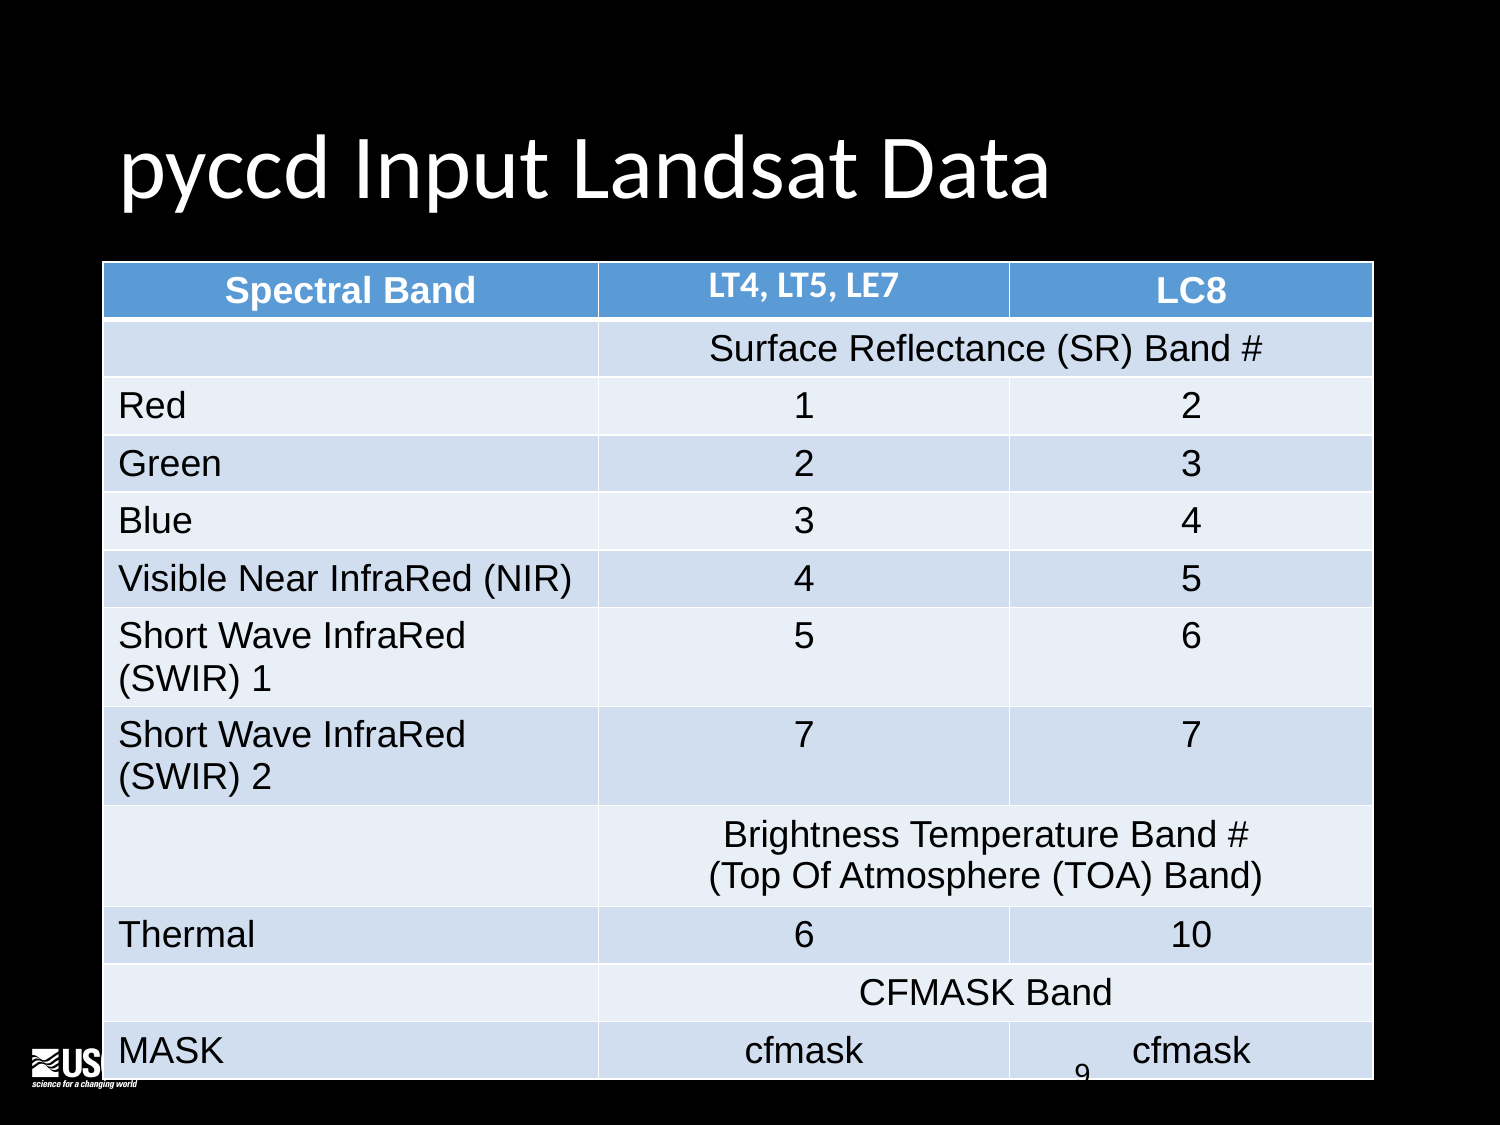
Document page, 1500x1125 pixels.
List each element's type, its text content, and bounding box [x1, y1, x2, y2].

table_cell 4 [599, 551, 1009, 607]
table_cell [104, 322, 598, 376]
table_cell 2 [1010, 378, 1372, 434]
table_cell Blue [104, 493, 598, 549]
table_cell 10 [1010, 907, 1372, 963]
table_cell Thermal [104, 907, 598, 963]
table_cell Short Wave InfraRed (SWIR) 1 [104, 608, 598, 706]
table_cell Green [104, 436, 598, 491]
title pyccd Input Landsat Data [103, 59, 1397, 278]
table_cell 7 [1010, 707, 1372, 805]
table_header LT4, LT5, LE7 [599, 263, 1009, 317]
table_cell Brightness Temperature Band # (Top Of Atmosphere (TOA) Band) [599, 806, 1372, 906]
table_cell 3 [599, 493, 1009, 549]
table_cell CFMASK Band [599, 965, 1372, 1021]
table_cell Short Wave InfraRed (SWIR) 2 [104, 707, 598, 805]
table_cell 5 [599, 608, 1009, 706]
table_header Spectral Band [104, 263, 598, 317]
table_cell 5 [1010, 551, 1372, 607]
table_header LC8 [1010, 263, 1372, 317]
table_cell Surface Reflectance (SR) Band # [599, 322, 1372, 376]
picture [32, 1048, 138, 1089]
table_cell 2 [599, 436, 1009, 491]
table_cell 3 [1010, 436, 1372, 491]
table_cell cfmask [1010, 1022, 1372, 1078]
table_cell Red [104, 378, 598, 434]
table_cell 4 [1010, 493, 1372, 549]
table_cell [104, 806, 598, 906]
table_cell 6 [1010, 608, 1372, 706]
table_cell 1 [599, 378, 1009, 434]
slide_number ‹#› [1059, 1042, 1397, 1103]
table_cell MASK [104, 1022, 598, 1078]
table_cell 6 [599, 907, 1009, 963]
table_cell Visible Near InfraRed (NIR) [104, 551, 598, 607]
table_cell 7 [599, 707, 1009, 805]
table_cell cfmask [599, 1022, 1009, 1078]
table_cell [104, 965, 598, 1021]
